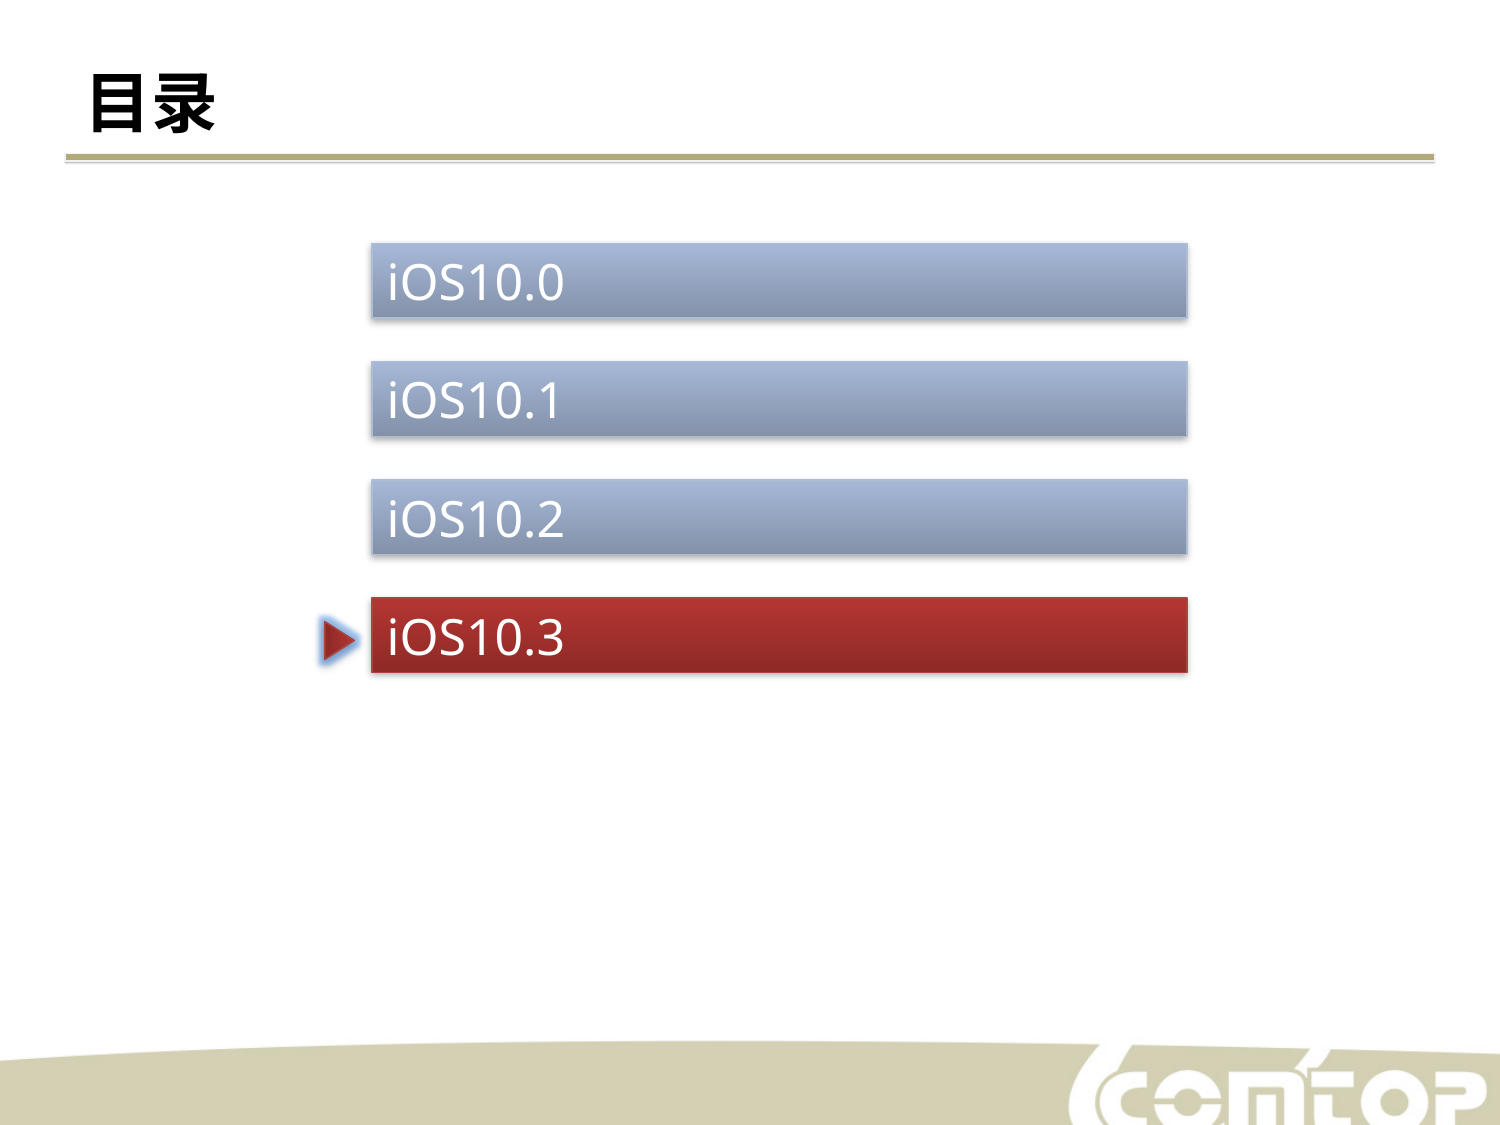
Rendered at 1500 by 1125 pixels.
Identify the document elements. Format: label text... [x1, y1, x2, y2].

text_box [64, 153, 1436, 161]
text_box iOS10.2 [371, 479, 1188, 555]
picture [0, 0, 1500, 1125]
text_box iOS10.3 [371, 597, 1188, 673]
text_box [323, 620, 356, 661]
text_box iOS10.0 [371, 243, 1188, 319]
text_box iOS10.1 [371, 361, 1188, 437]
text_box 目录 [70, 53, 1258, 148]
